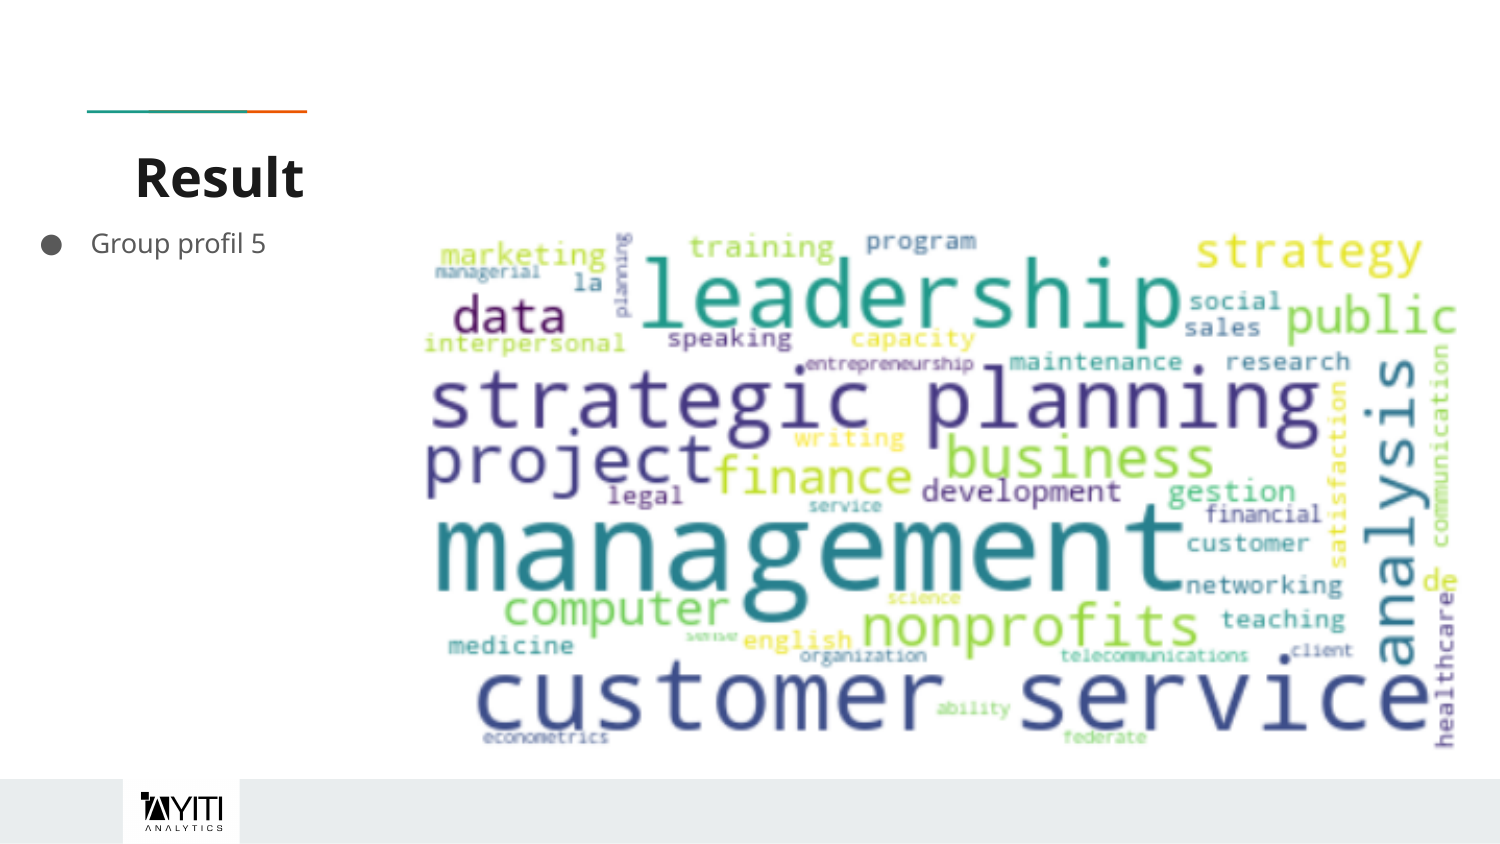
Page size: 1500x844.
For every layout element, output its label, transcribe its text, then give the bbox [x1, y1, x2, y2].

picture [122, 779, 240, 844]
title Result [119, 128, 1381, 217]
list Group profil 5 [0, 206, 360, 756]
picture [406, 216, 1482, 770]
